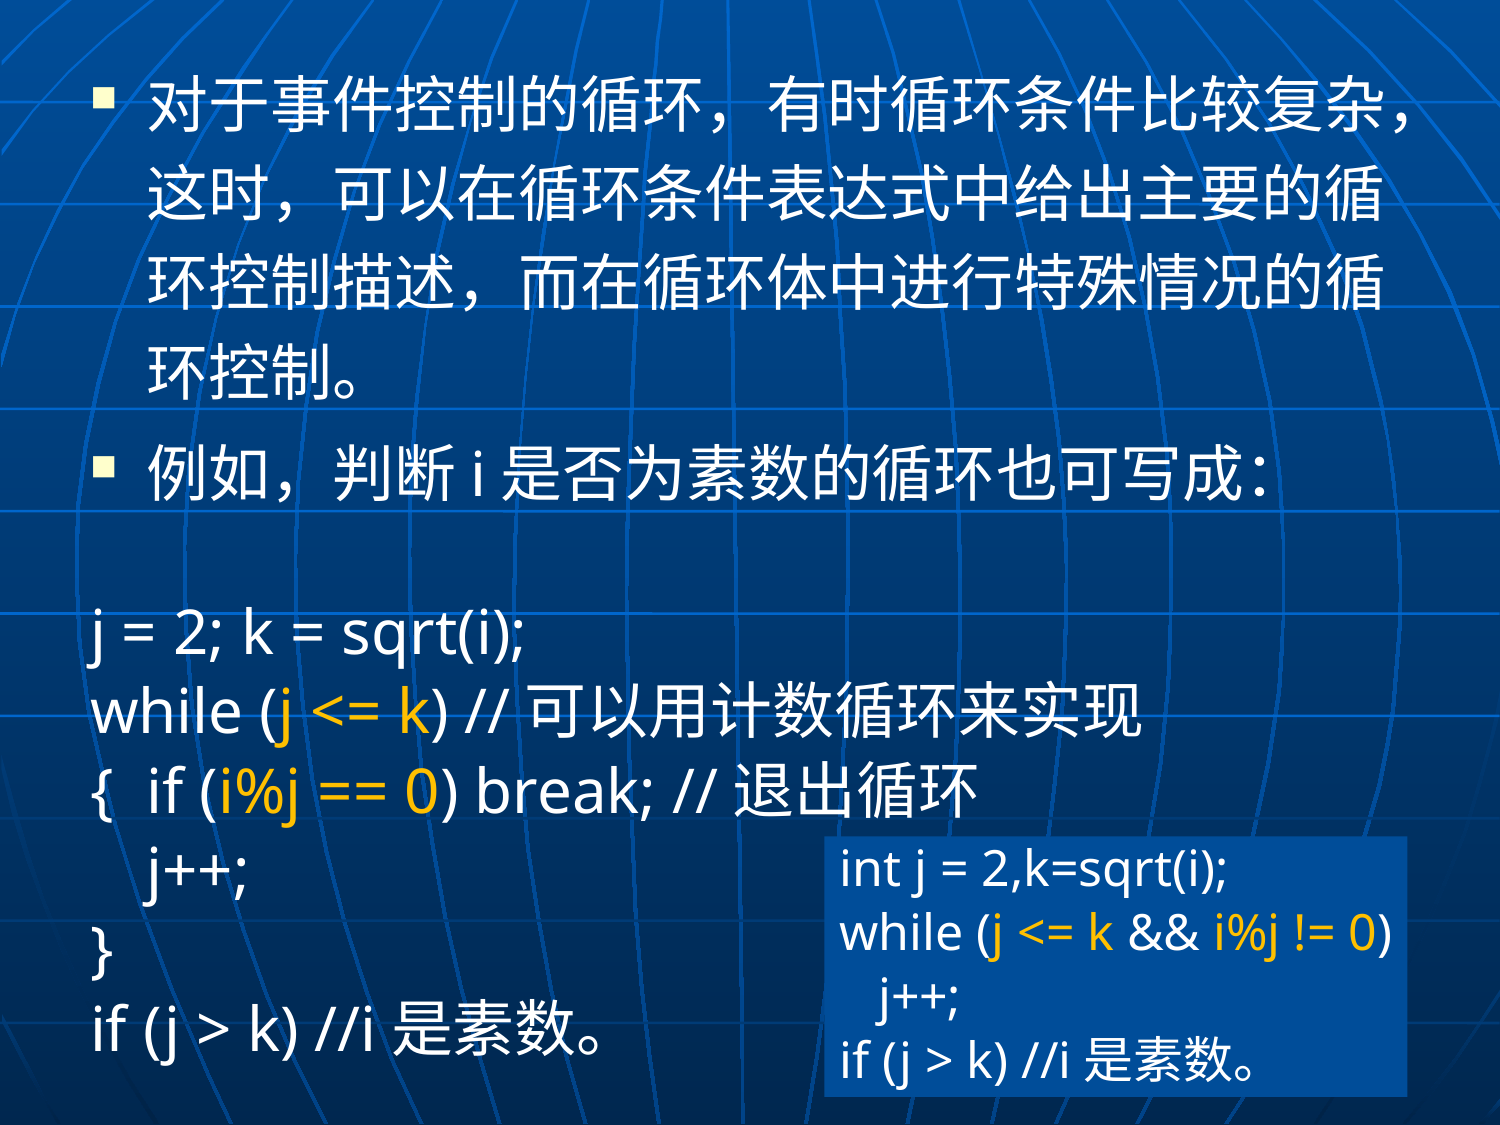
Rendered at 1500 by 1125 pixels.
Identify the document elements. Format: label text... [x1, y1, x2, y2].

list 对于事件控制的循环，有时循环条件比较复杂，这时，可以在循环条件表达式中给出主要的循环控制描述，而在循环体中进行特殊情况的循环控制。 例如，判断i是否为素数的循环也可写成： j = 2; k = sqrt(i); while (j <= k) //可以用计数循环来实现 { if (i%j == 0) break; //退出循环 j++; } if (j > k) //i是素数。 [75, 42, 1425, 1083]
text_box int j = 2,k=sqrt(i); while (j <= k && i%j != 0) j++; if (j > k) //i是素数。 [823, 836, 1409, 1097]
